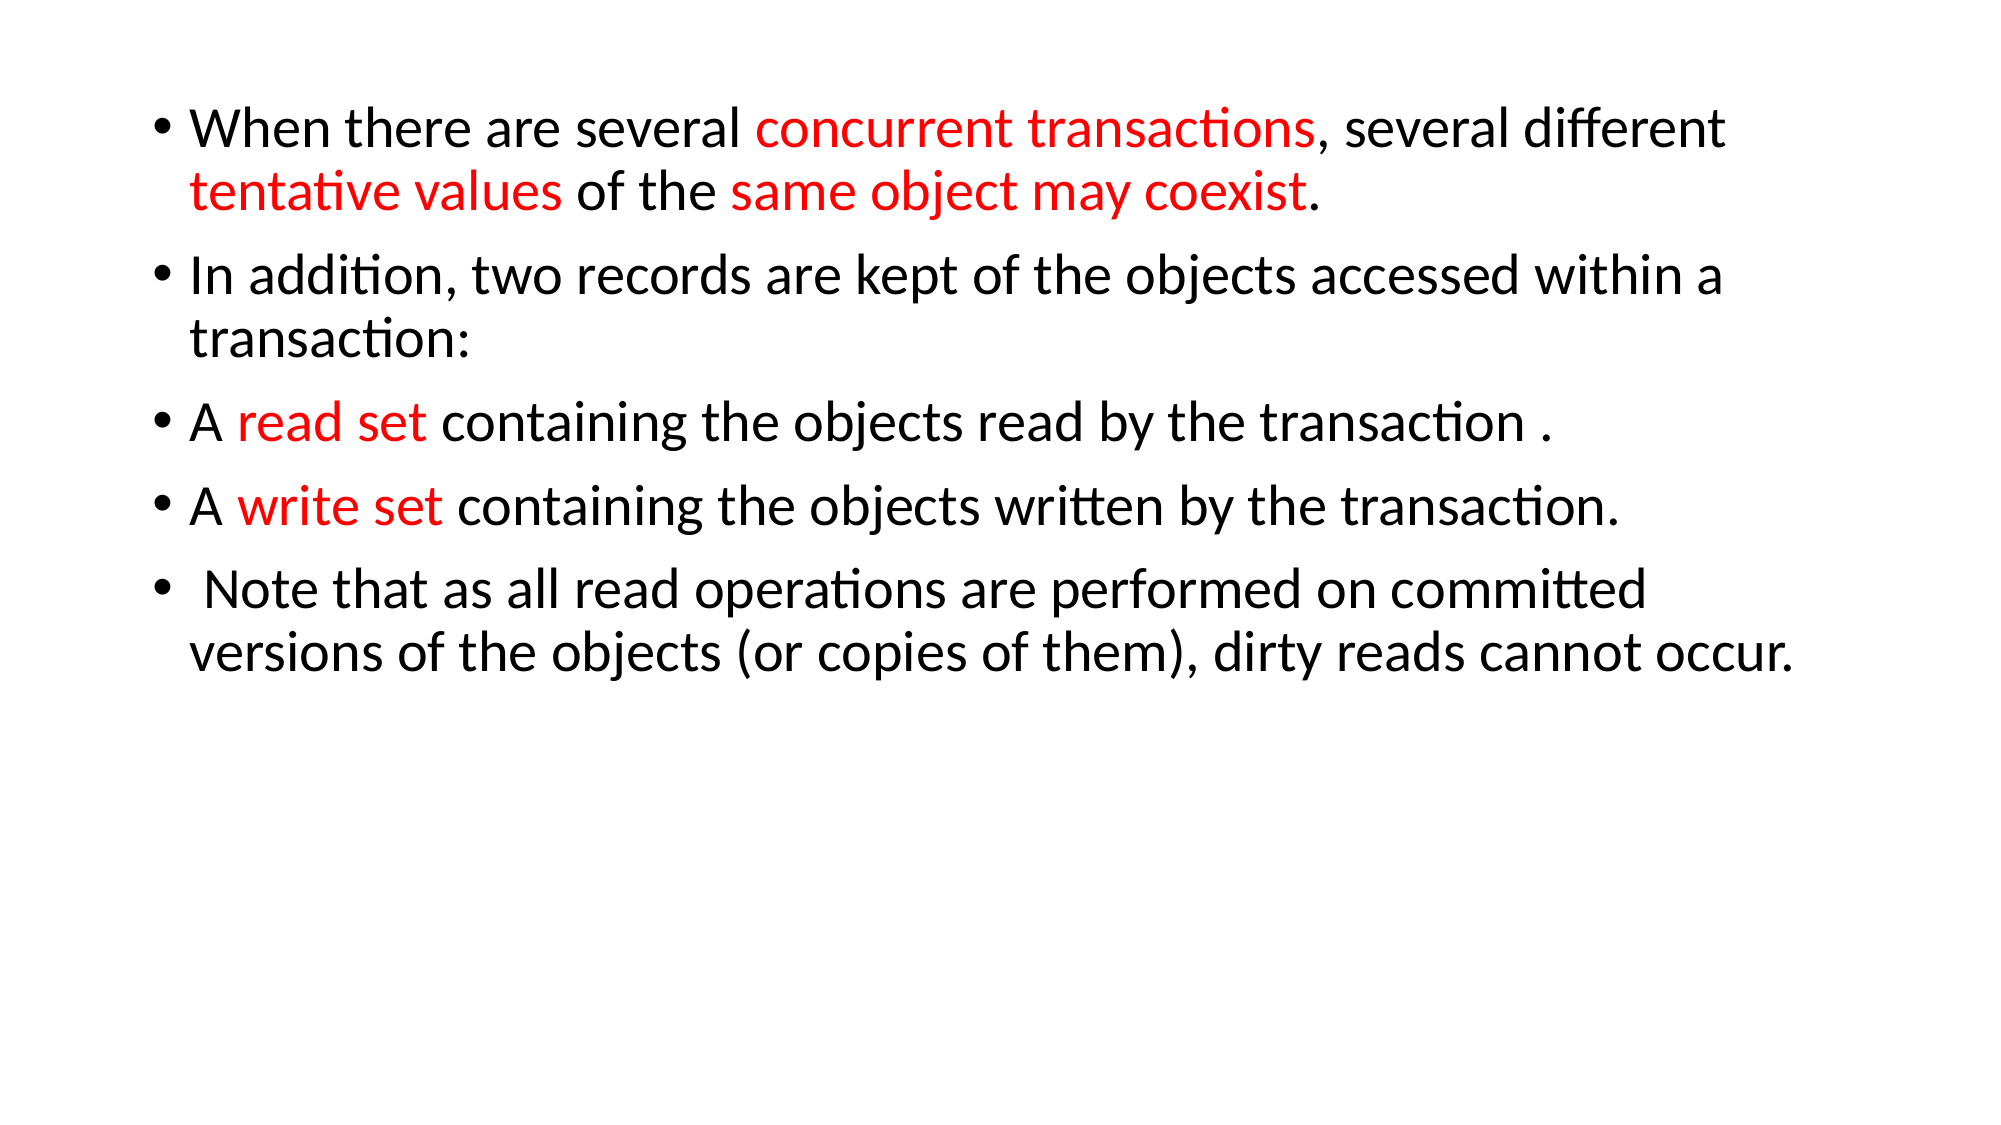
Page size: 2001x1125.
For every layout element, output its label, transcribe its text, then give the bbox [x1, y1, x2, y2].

list When there are several concurrent transactions, several different tentative values of the same object may coexist. In addition, two records are kept of the objects accessed within a transaction: A read set containing the objects read by the transaction . A write set containing the objects written by the transaction. Note that as all read operations are performed on committed versions of the objects (or copies of them), dirty reads cannot occur. [137, 90, 1863, 1014]
